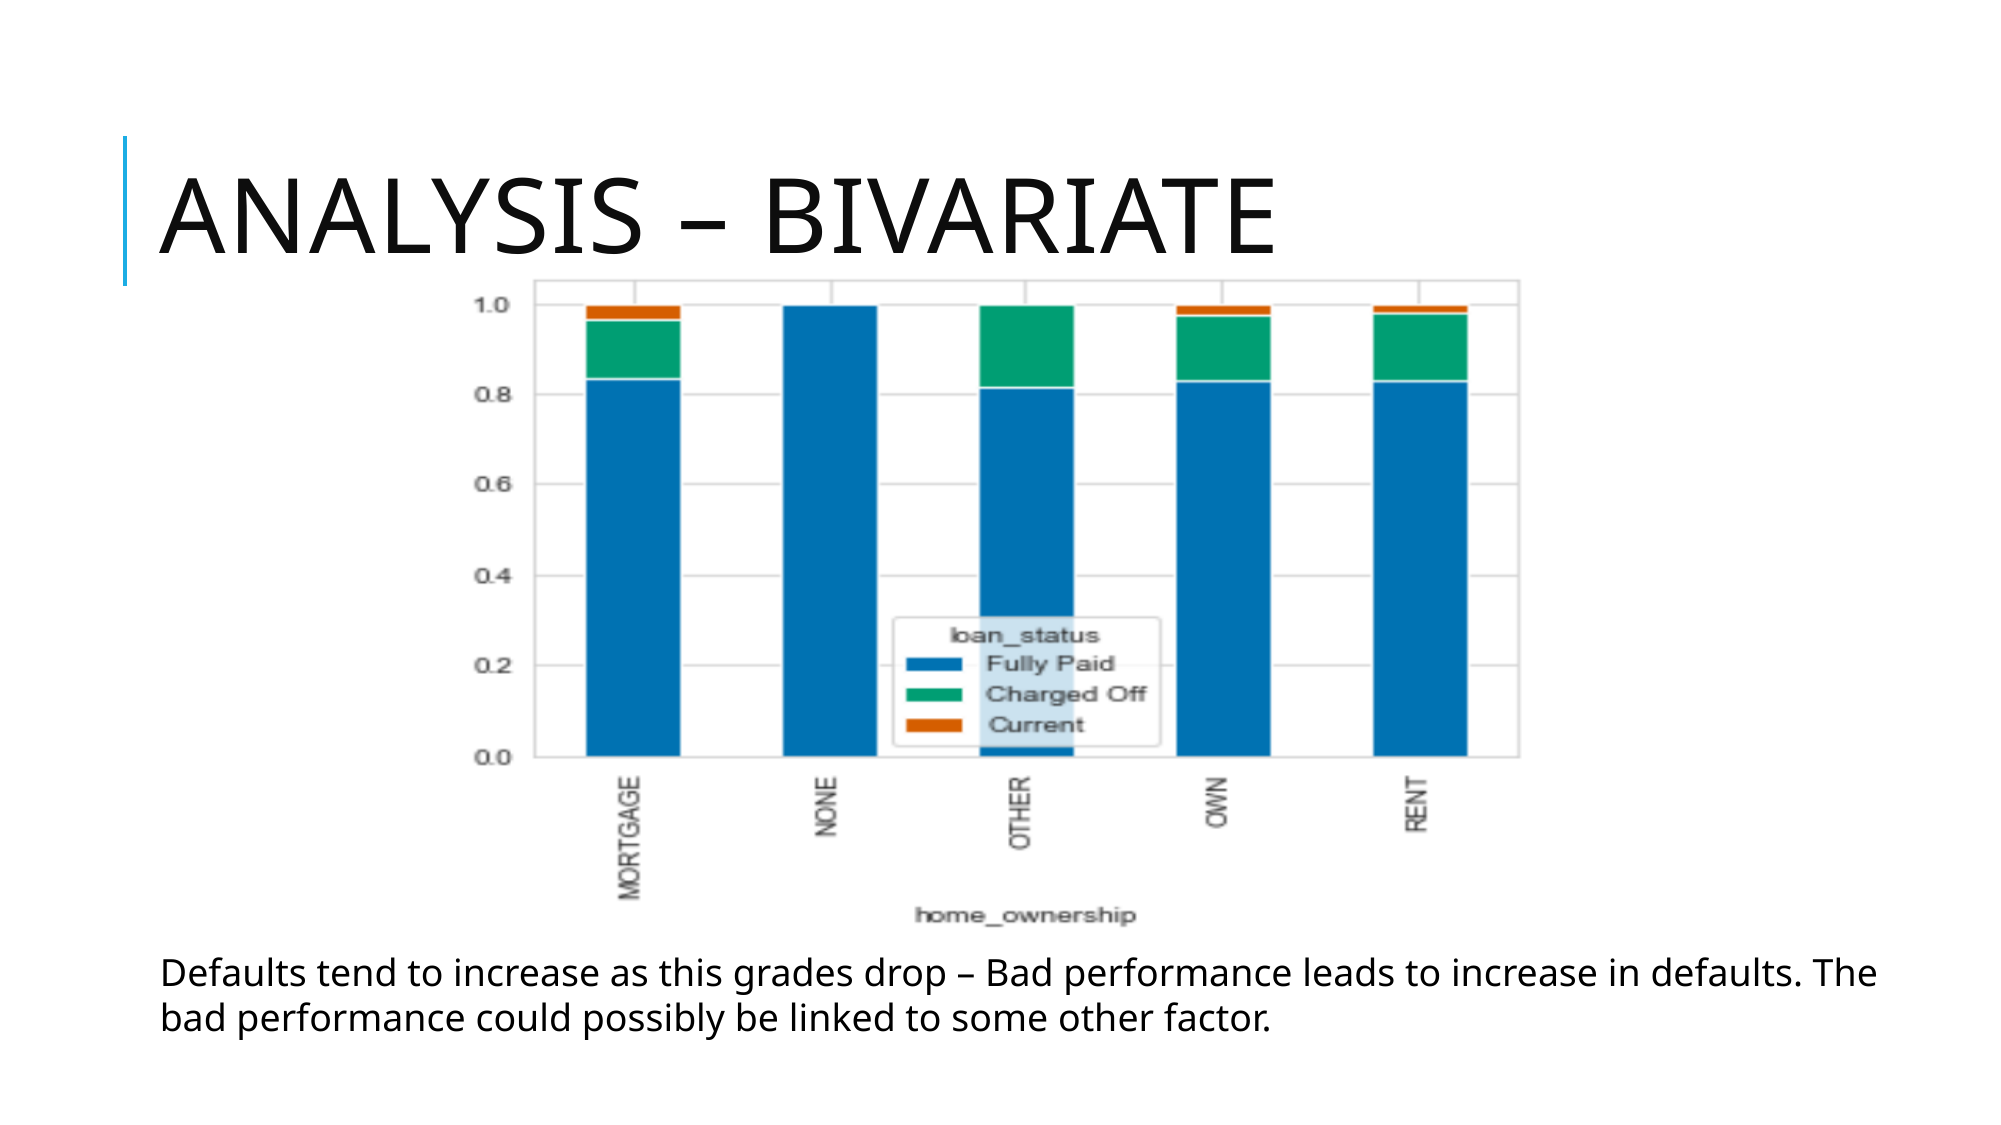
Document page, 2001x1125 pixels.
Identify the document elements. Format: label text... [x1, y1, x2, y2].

text_box Defaults tend to increase as this grades drop – Bad performance leads to increase in defaults. The bad performance could possibly be linked to some other factor. [145, 941, 1929, 1047]
picture [464, 266, 1536, 942]
title Analysis – BIVARIATE [145, 114, 1871, 332]
